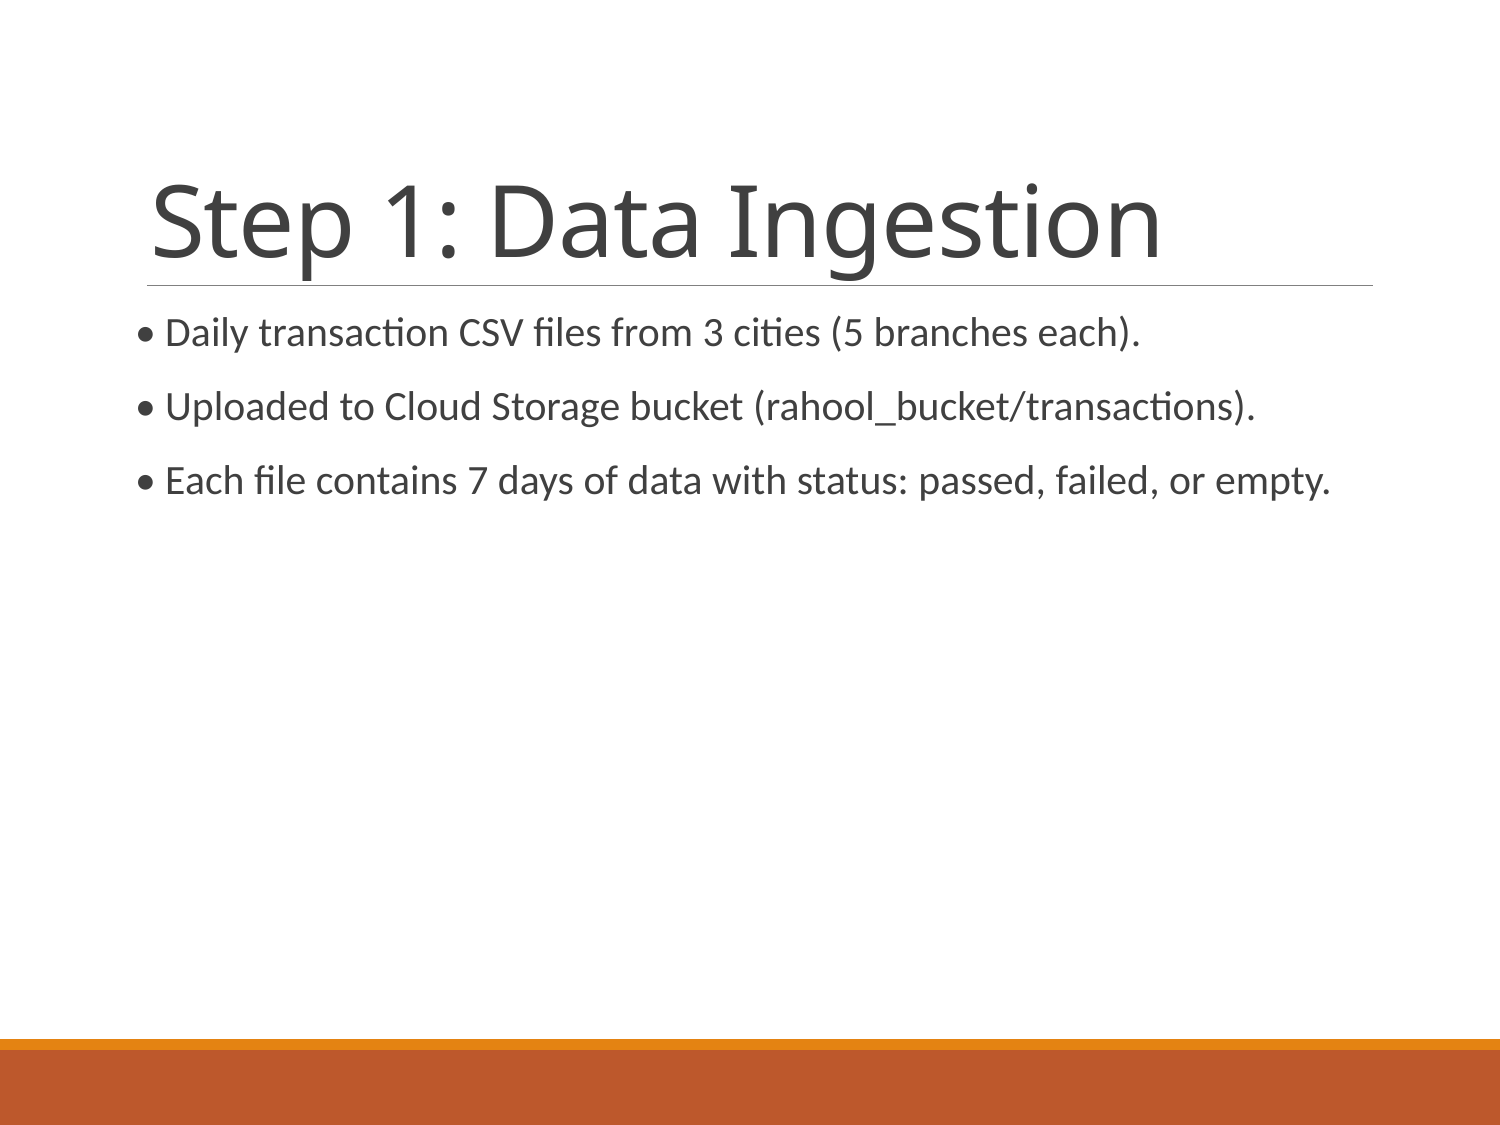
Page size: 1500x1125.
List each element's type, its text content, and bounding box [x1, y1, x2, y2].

title Step 1: Data Ingestion [135, 47, 1373, 285]
list • Daily transaction CSV files from 3 cities (5 branches each). • Uploaded to Cloud Storage bucket (rahool_bucket/transactions). • Each file contains 7 days of data with status: passed, failed, or empty. [135, 302, 1373, 963]
